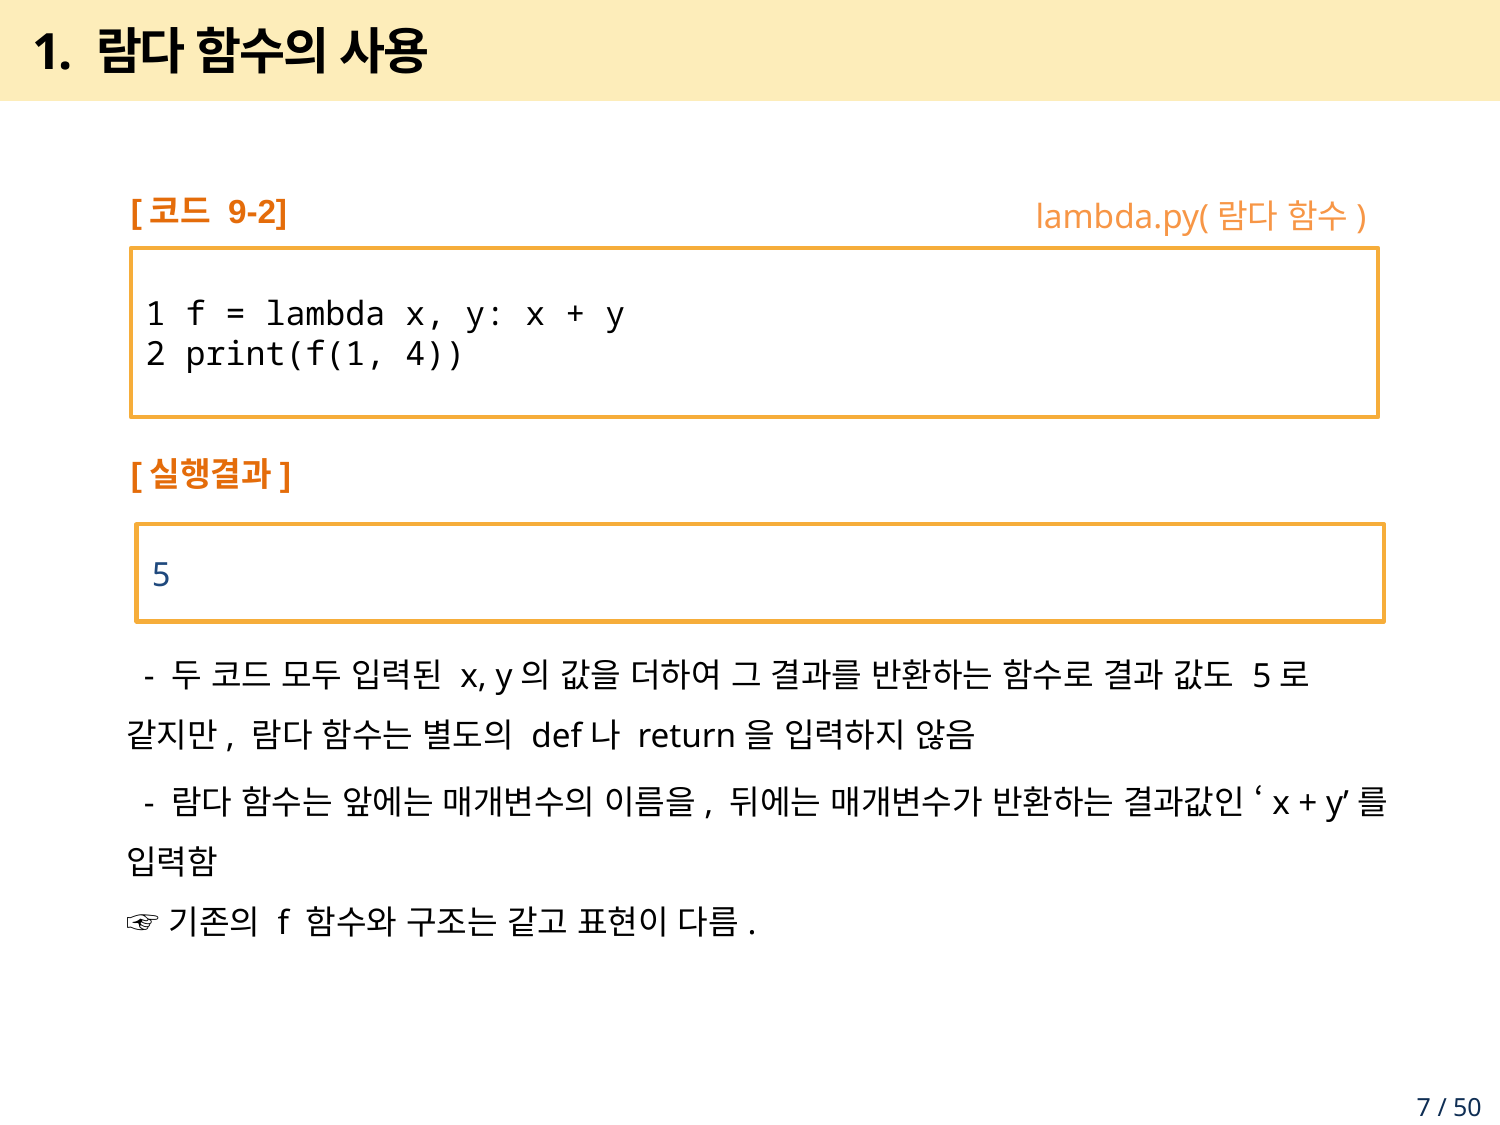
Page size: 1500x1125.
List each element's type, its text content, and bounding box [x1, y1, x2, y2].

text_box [115, 172, 1385, 622]
title 1. 람다 함수의 사용 [17, 10, 1295, 89]
list - 두 코드 모두 입력된 x, y의 값을 더하여 그 결과를 반환하는 함수로 결과 값도 5로 같지만, 람다 함수는 별도의 def나 return을 입력하지 않음 - 람다 함수는 앞에는 매개변수의 이름을, 뒤에는 매개변수가 반환하는 결과값인 ‘x + y’를 입력함 ☞ 기존의 f 함수와 구조는 같고 표현이 다름. [53, 125, 1425, 1094]
